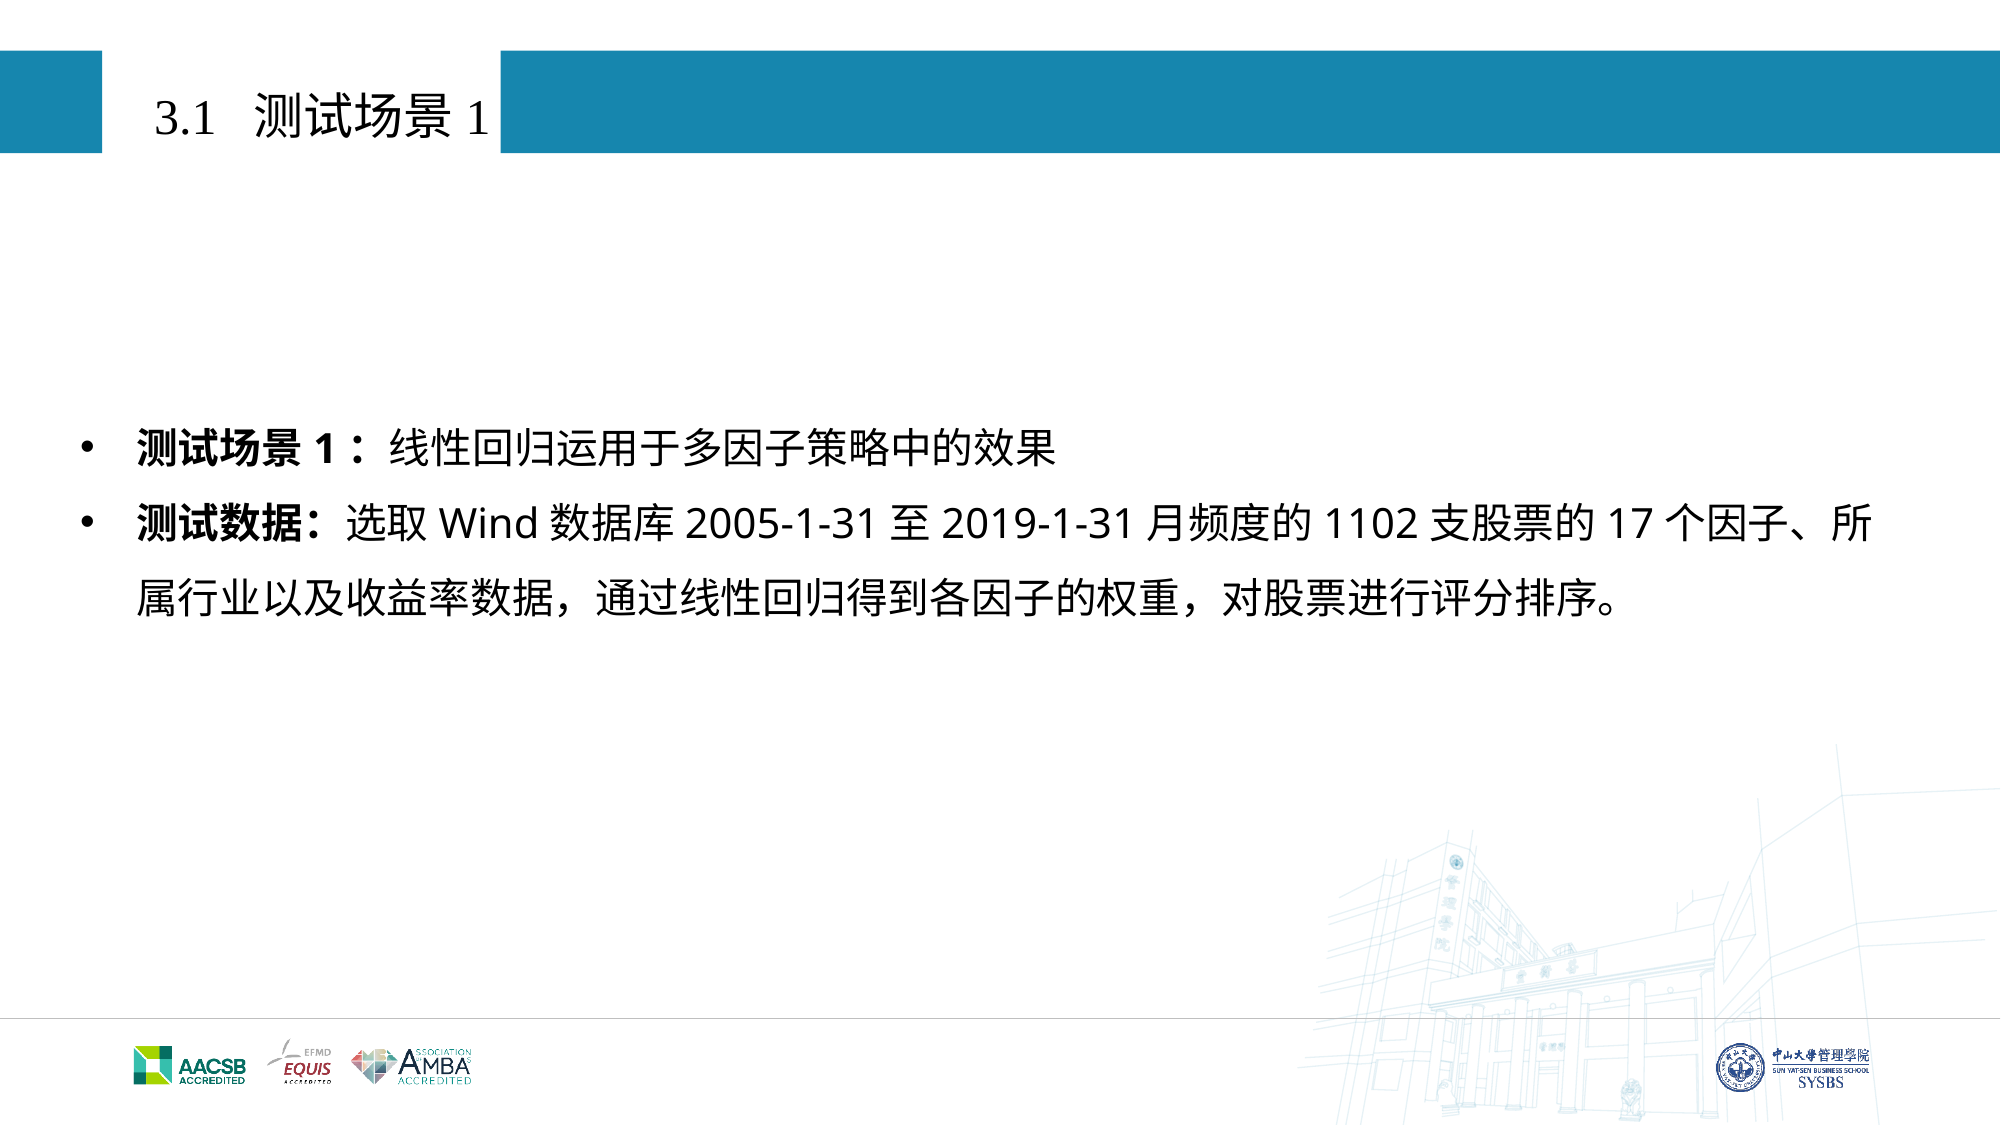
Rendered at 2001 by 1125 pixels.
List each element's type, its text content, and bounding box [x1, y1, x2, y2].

text_box 测试场景1：线性回归运用于多因子策略中的效果 测试数据：选取Wind数据库2005-1-31至2019-1-31月频度的1102支股票的17个因子、所属行业以及收益率数据，通过线性回归得到各因子的权重，对股票进行评分排序。 [65, 389, 1902, 704]
picture [131, 1037, 473, 1086]
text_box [0, 50, 2000, 154]
picture [1716, 1043, 1869, 1092]
